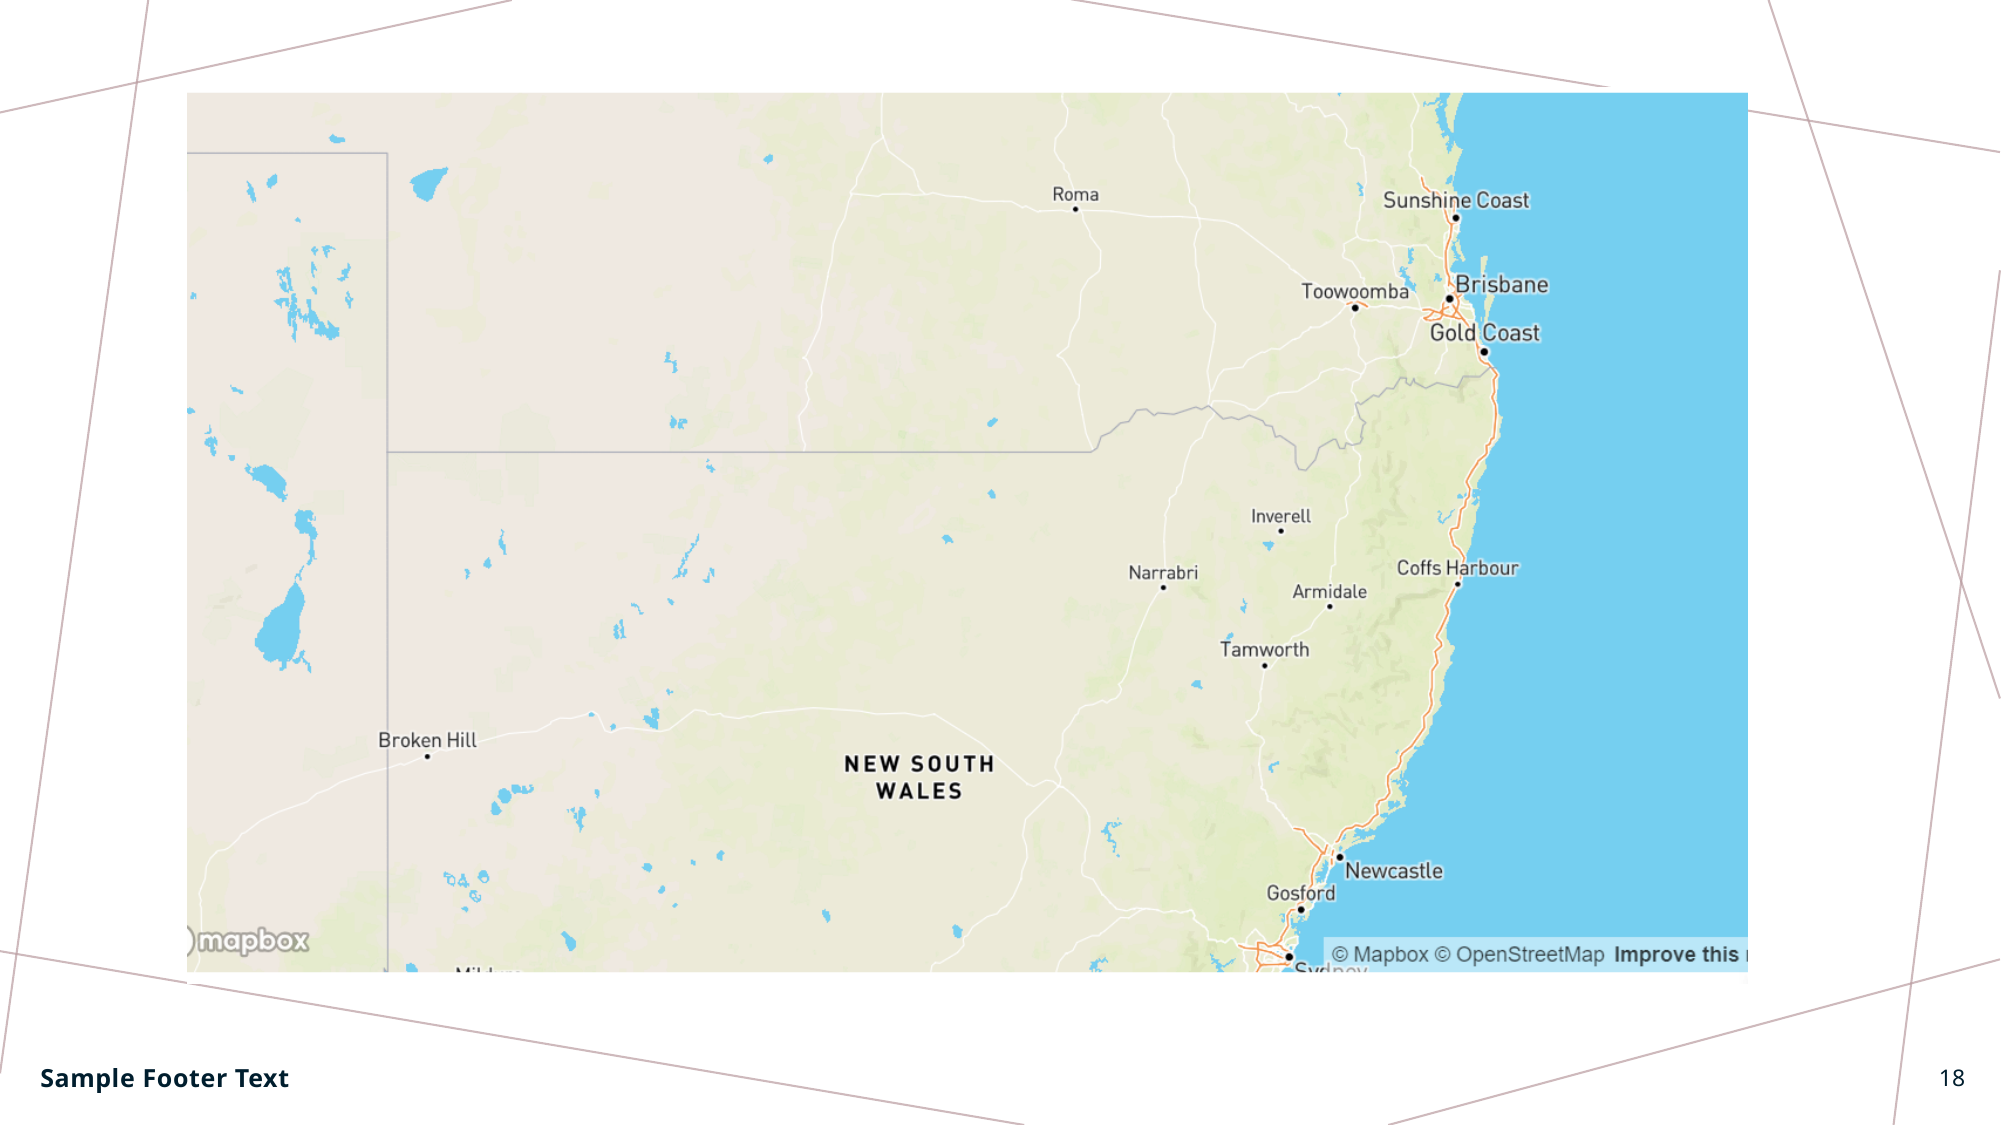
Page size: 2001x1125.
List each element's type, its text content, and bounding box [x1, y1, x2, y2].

footer Sample Footer Text [25, 1049, 764, 1110]
slide_number 18 [1903, 1049, 1981, 1110]
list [187, 87, 1748, 984]
